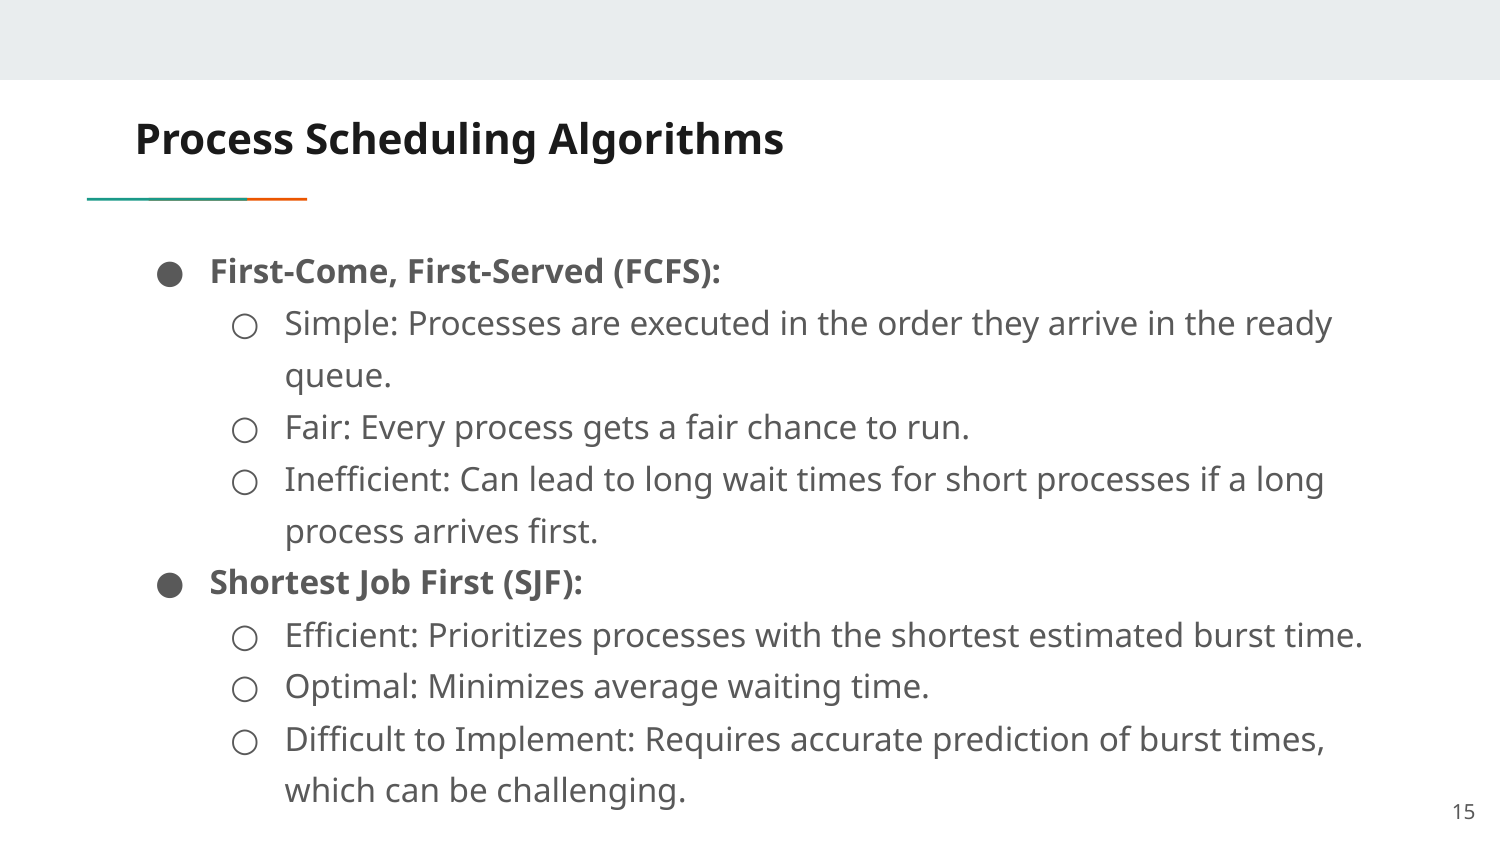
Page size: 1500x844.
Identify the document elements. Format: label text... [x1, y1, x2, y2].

list First-Come, First-Served (FCFS): Simple: Processes are executed in the order they arrive in the ready queue. Fair: Every process gets a fair chance to run. Inefficient: Can lead to long wait times for short processes if a long process arrives first. Shortest Job First (SJF): Efficient: Prioritizes processes with the shortest estimated burst time. Optimal: Minimizes average waiting time. Difficult to Implement: Requires accurate prediction of burst times, which can be challenging. [119, 226, 1381, 844]
slide_number ‹#› [1400, 779, 1491, 844]
title Process Scheduling Algorithms [119, 93, 1381, 182]
